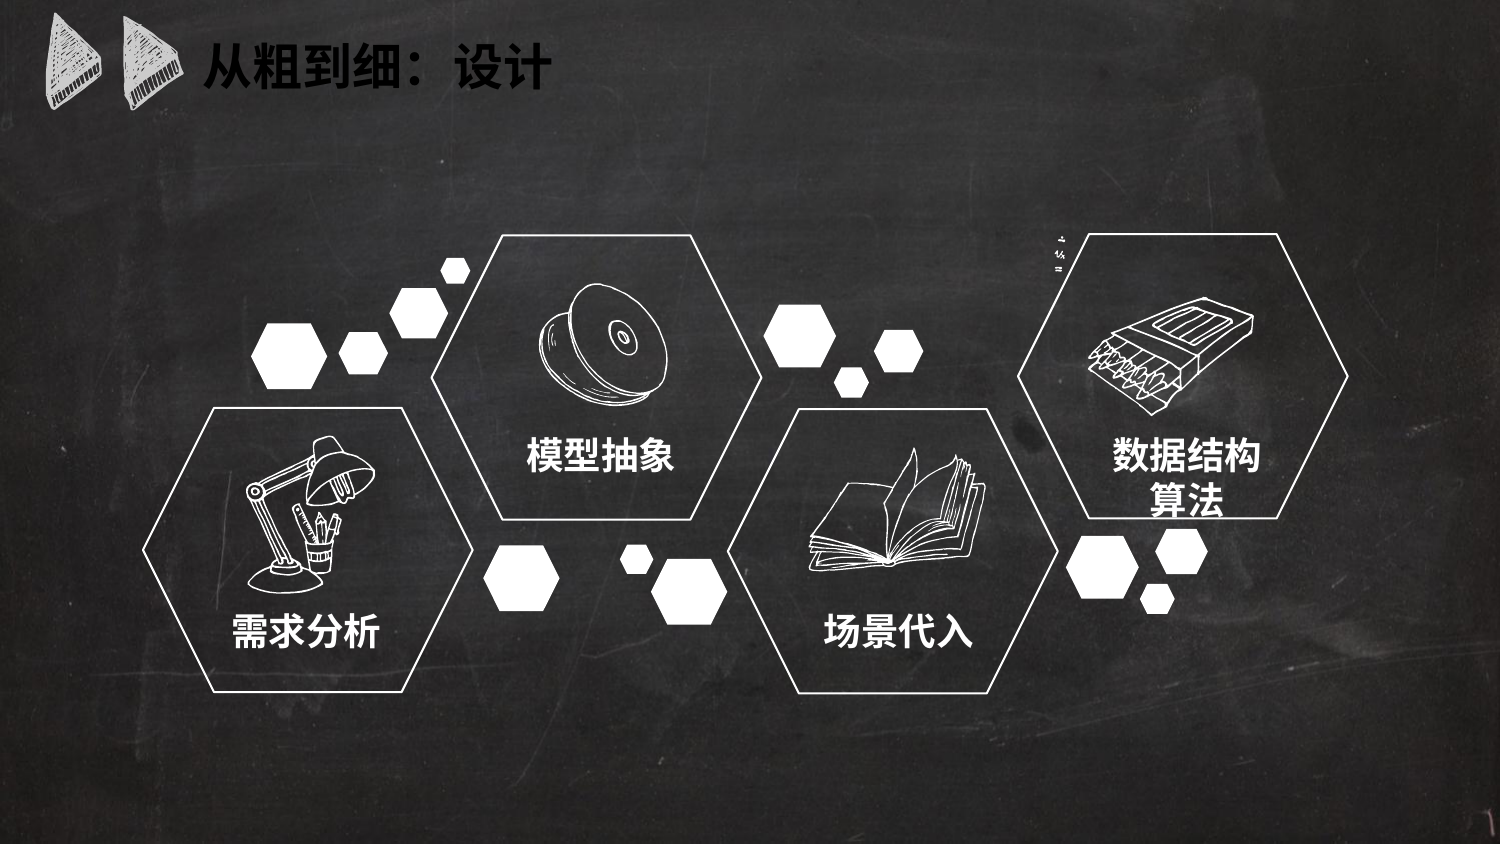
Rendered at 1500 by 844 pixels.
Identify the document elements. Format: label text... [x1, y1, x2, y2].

text_box [763, 304, 837, 368]
text_box [1155, 533, 1208, 575]
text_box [431, 235, 762, 520]
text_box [45, 12, 185, 111]
picture [0, 0, 1500, 844]
text_box [1139, 583, 1175, 614]
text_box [1017, 234, 1348, 533]
text_box [1065, 535, 1139, 599]
text_box [873, 329, 924, 373]
text_box [389, 288, 431, 339]
text_box [619, 544, 654, 574]
text_box [650, 558, 727, 625]
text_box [727, 409, 1058, 694]
text_box [250, 323, 328, 390]
text_box 从粗到细：设计 [191, 29, 648, 101]
text_box [338, 332, 388, 375]
text_box [483, 545, 560, 612]
text_box [833, 367, 869, 398]
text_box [142, 407, 473, 693]
